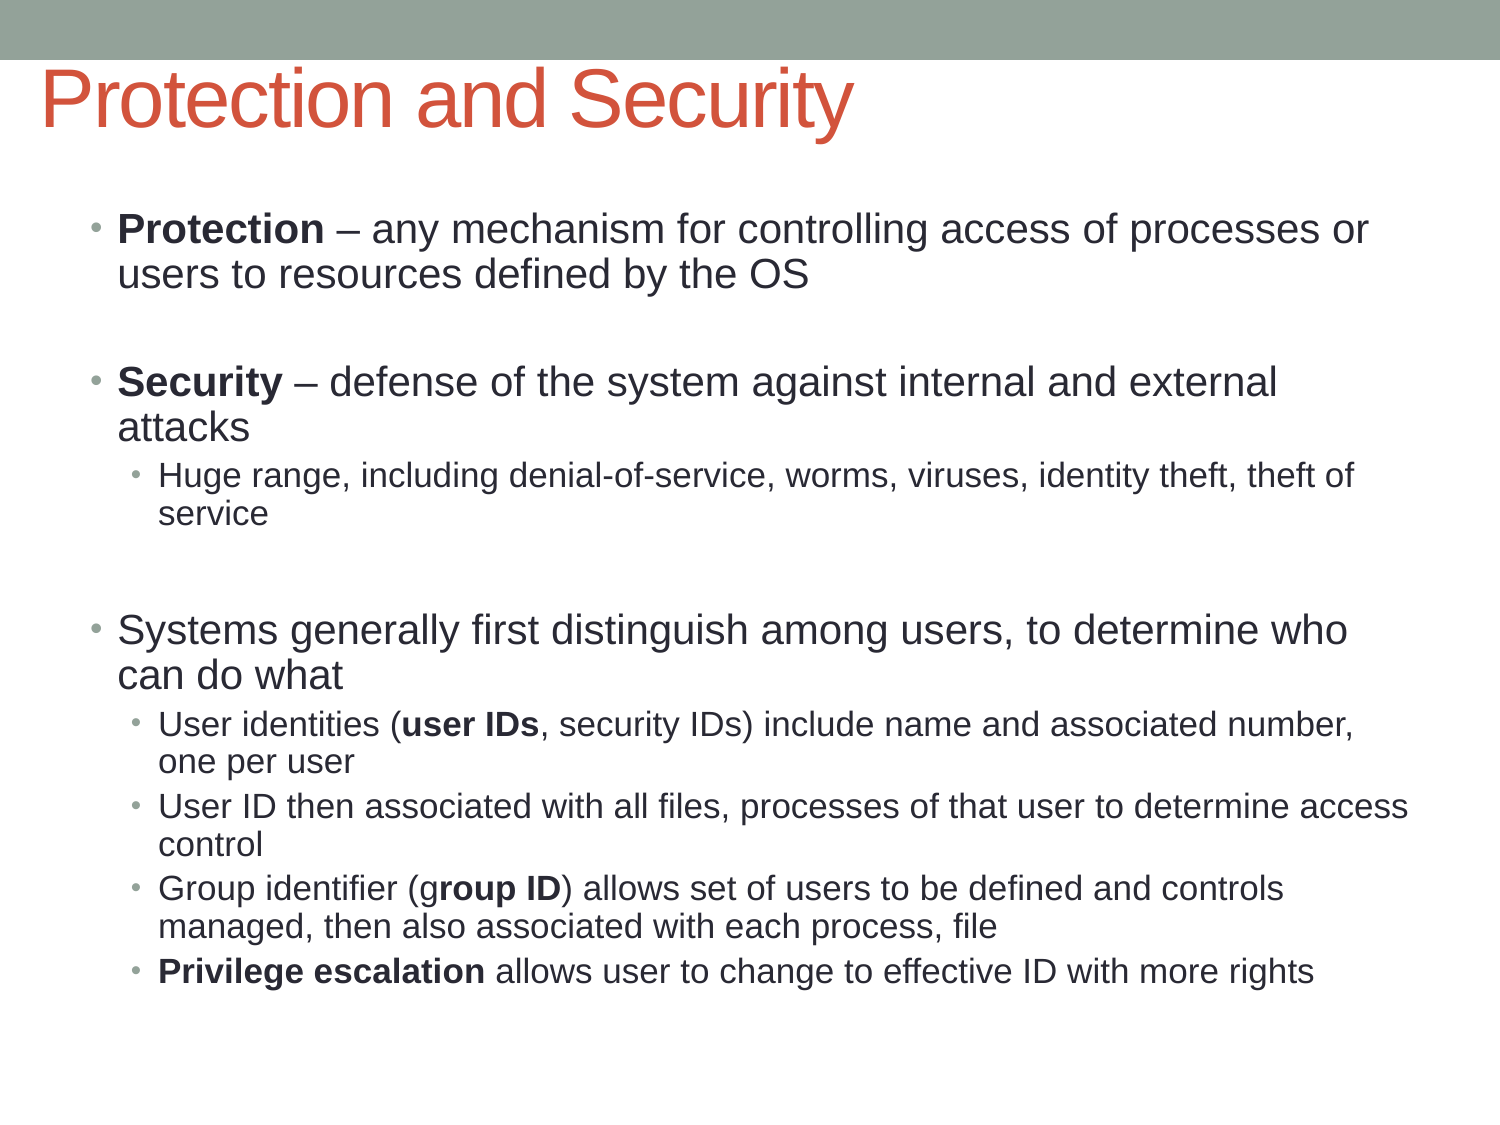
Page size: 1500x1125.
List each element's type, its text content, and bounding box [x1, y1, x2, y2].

title Protection and Security [24, 12, 1375, 175]
list Protection – any mechanism for controlling access of processes or users to resources defined by the OS Security – defense of the system against internal and external attacks Huge range, including denial-of-service, worms, viruses, identity theft, theft of service Systems generally first distinguish among users, to determine who can do what User identities (user IDs, security IDs) include name and associated number, one per user User ID then associated with all files, processes of that user to determine access control Group identifier (group ID) allows set of users to be defined and controls managed, then also associated with each process, file Privilege escalation allows user to change to effective ID with more rights [75, 200, 1425, 1000]
